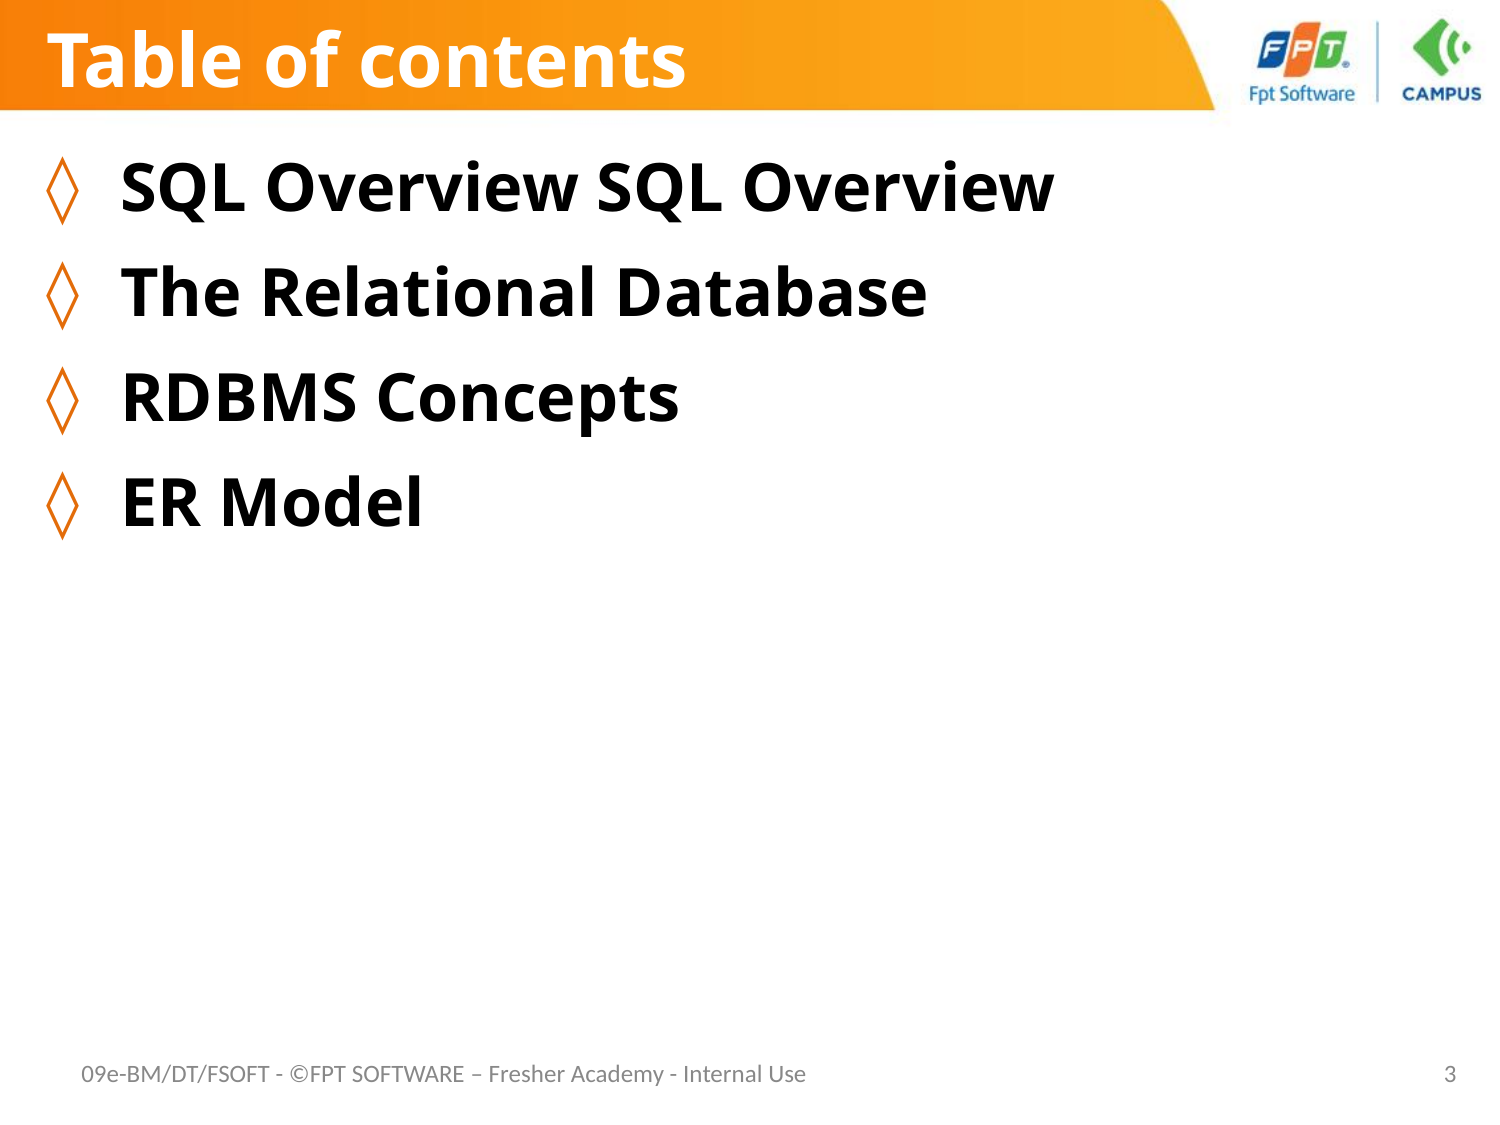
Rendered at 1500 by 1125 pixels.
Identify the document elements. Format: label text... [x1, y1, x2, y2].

picture [0, 0, 1500, 1125]
footer 09e-BM/DT/FSOFT - ©FPT SOFTWARE – Fresher Academy - Internal Use [31, 1042, 858, 1103]
title Table of contents [31, 0, 1203, 116]
slide_number ‹#› [1074, 1042, 1472, 1103]
list SQL Overview SQL Overview The Relational Database RDBMS Concepts ER Model [31, 136, 1472, 1005]
